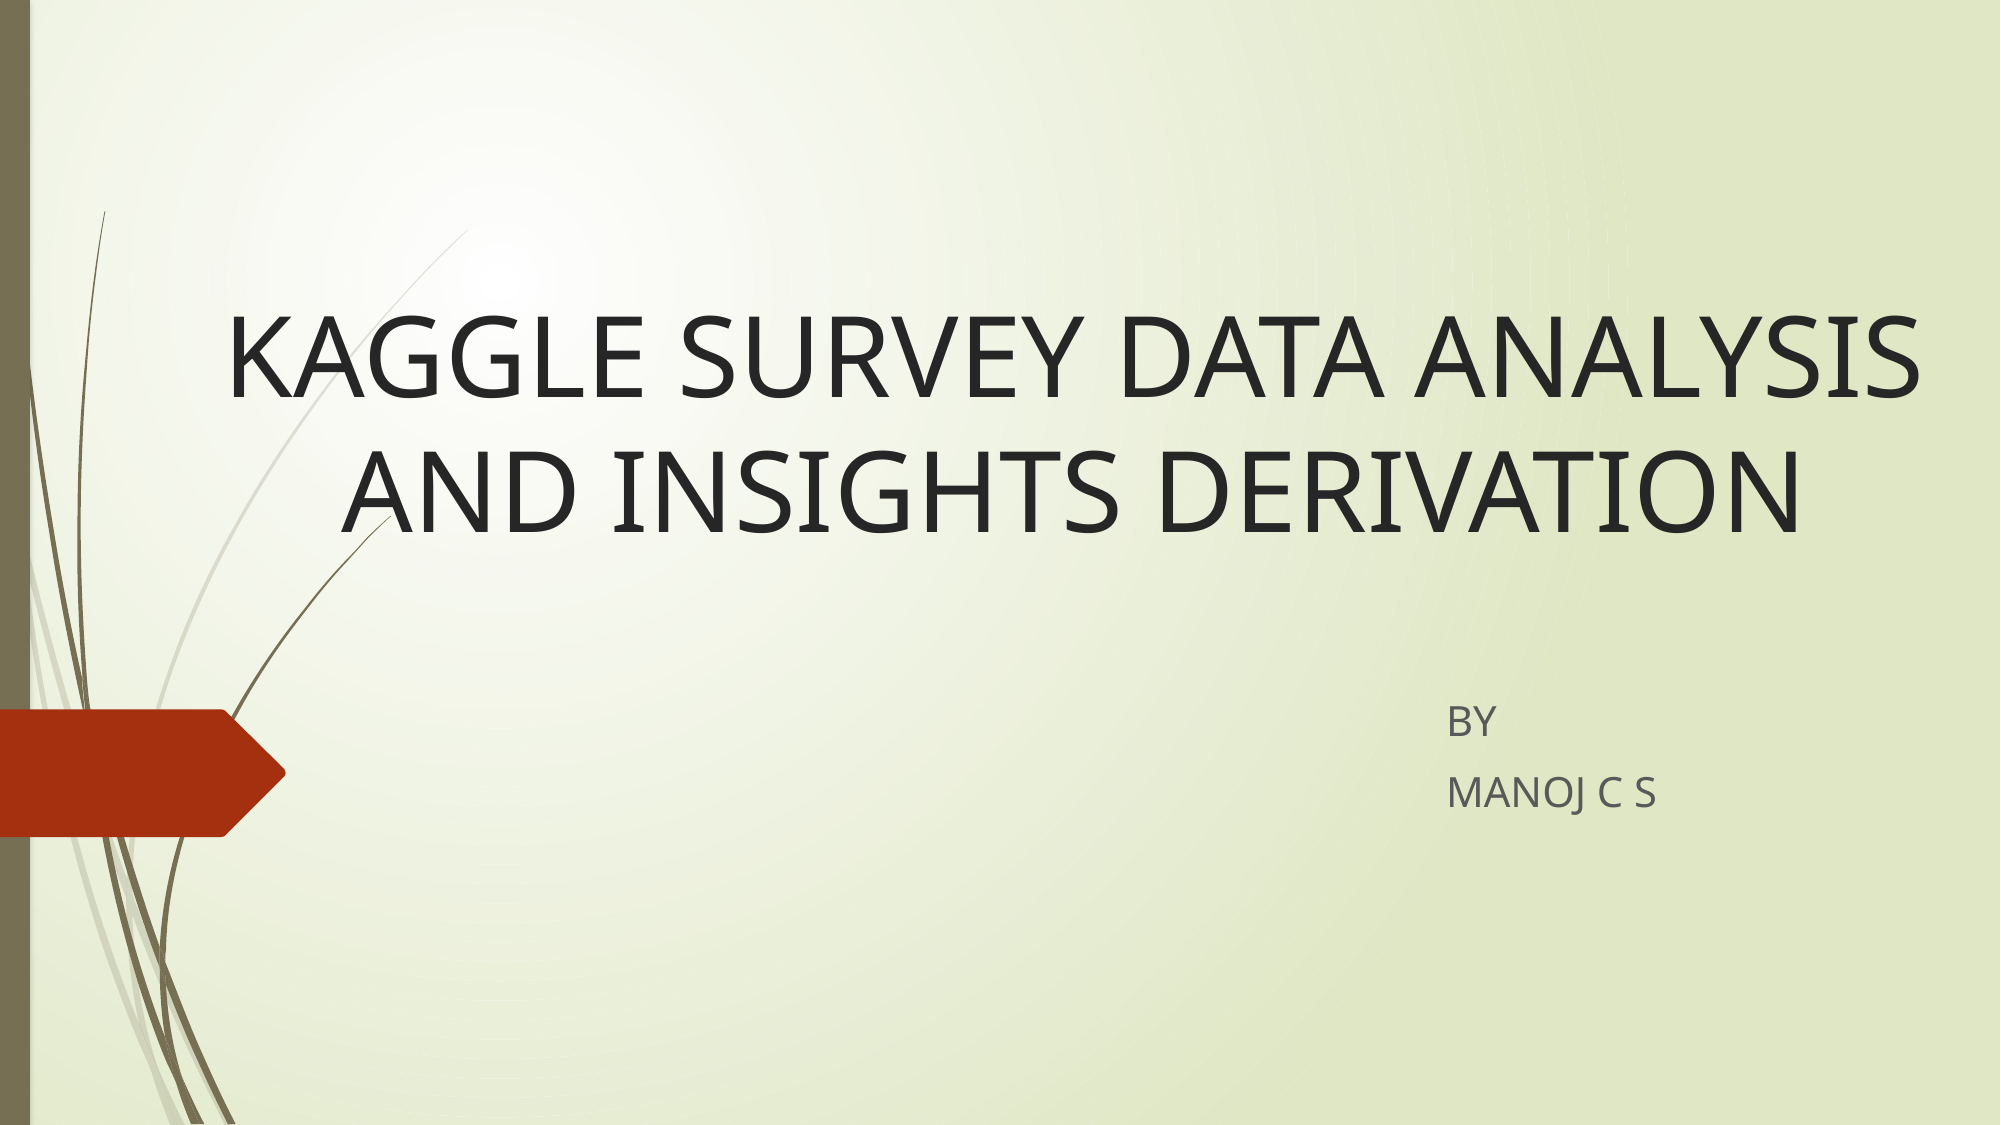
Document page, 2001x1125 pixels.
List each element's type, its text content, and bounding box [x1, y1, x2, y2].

title KAGGLE SURVEY DATA ANALYSIS AND INSIGHTS DERIVATION [207, 191, 1942, 563]
subtitle BY MANOJ C S [1431, 687, 1860, 873]
